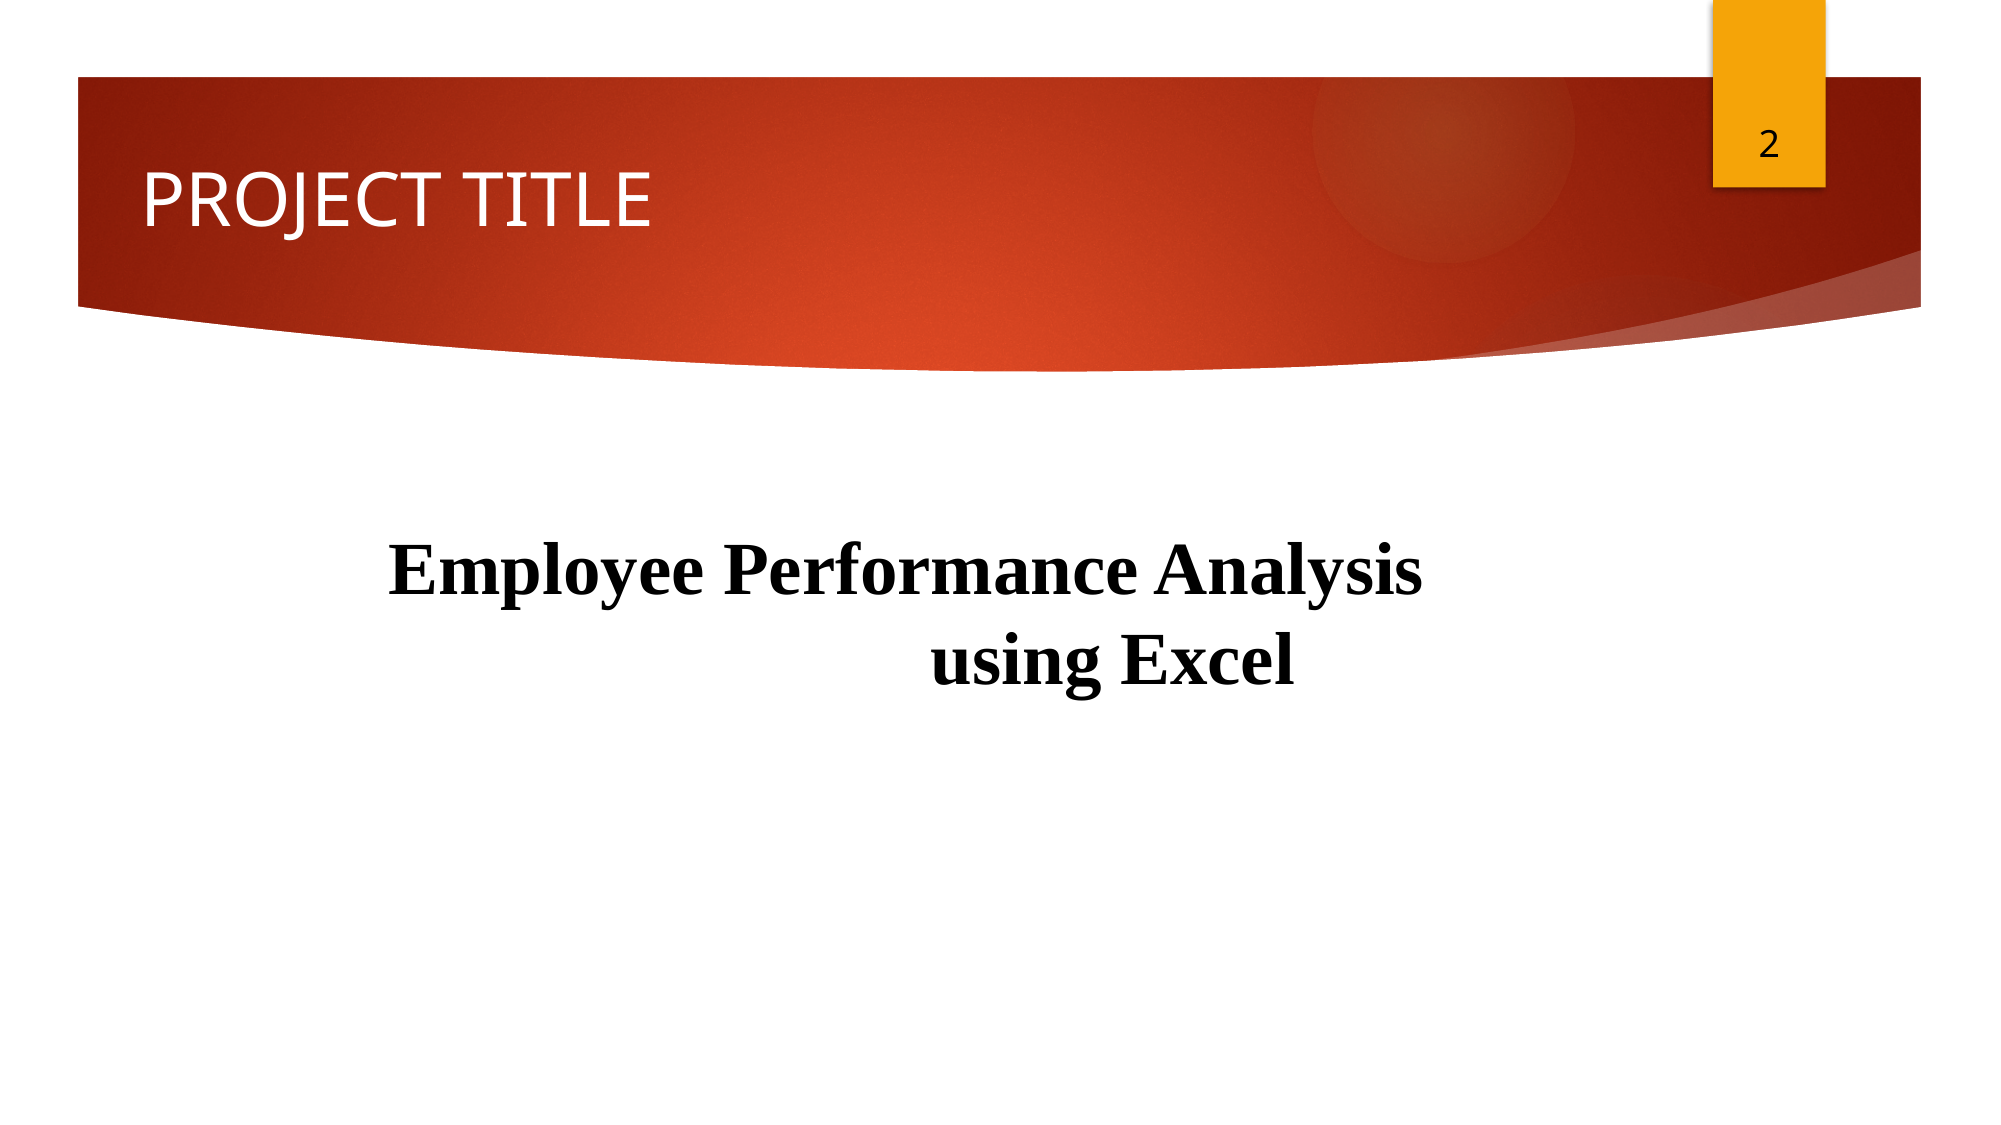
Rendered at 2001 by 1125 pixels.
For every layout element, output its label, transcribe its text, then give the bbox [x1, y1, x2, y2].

text_box 2 [1737, 112, 1813, 179]
text_box Employee Performance Analysis using Excel [369, 512, 1557, 708]
title PROJECT TITLE [125, 137, 1563, 257]
